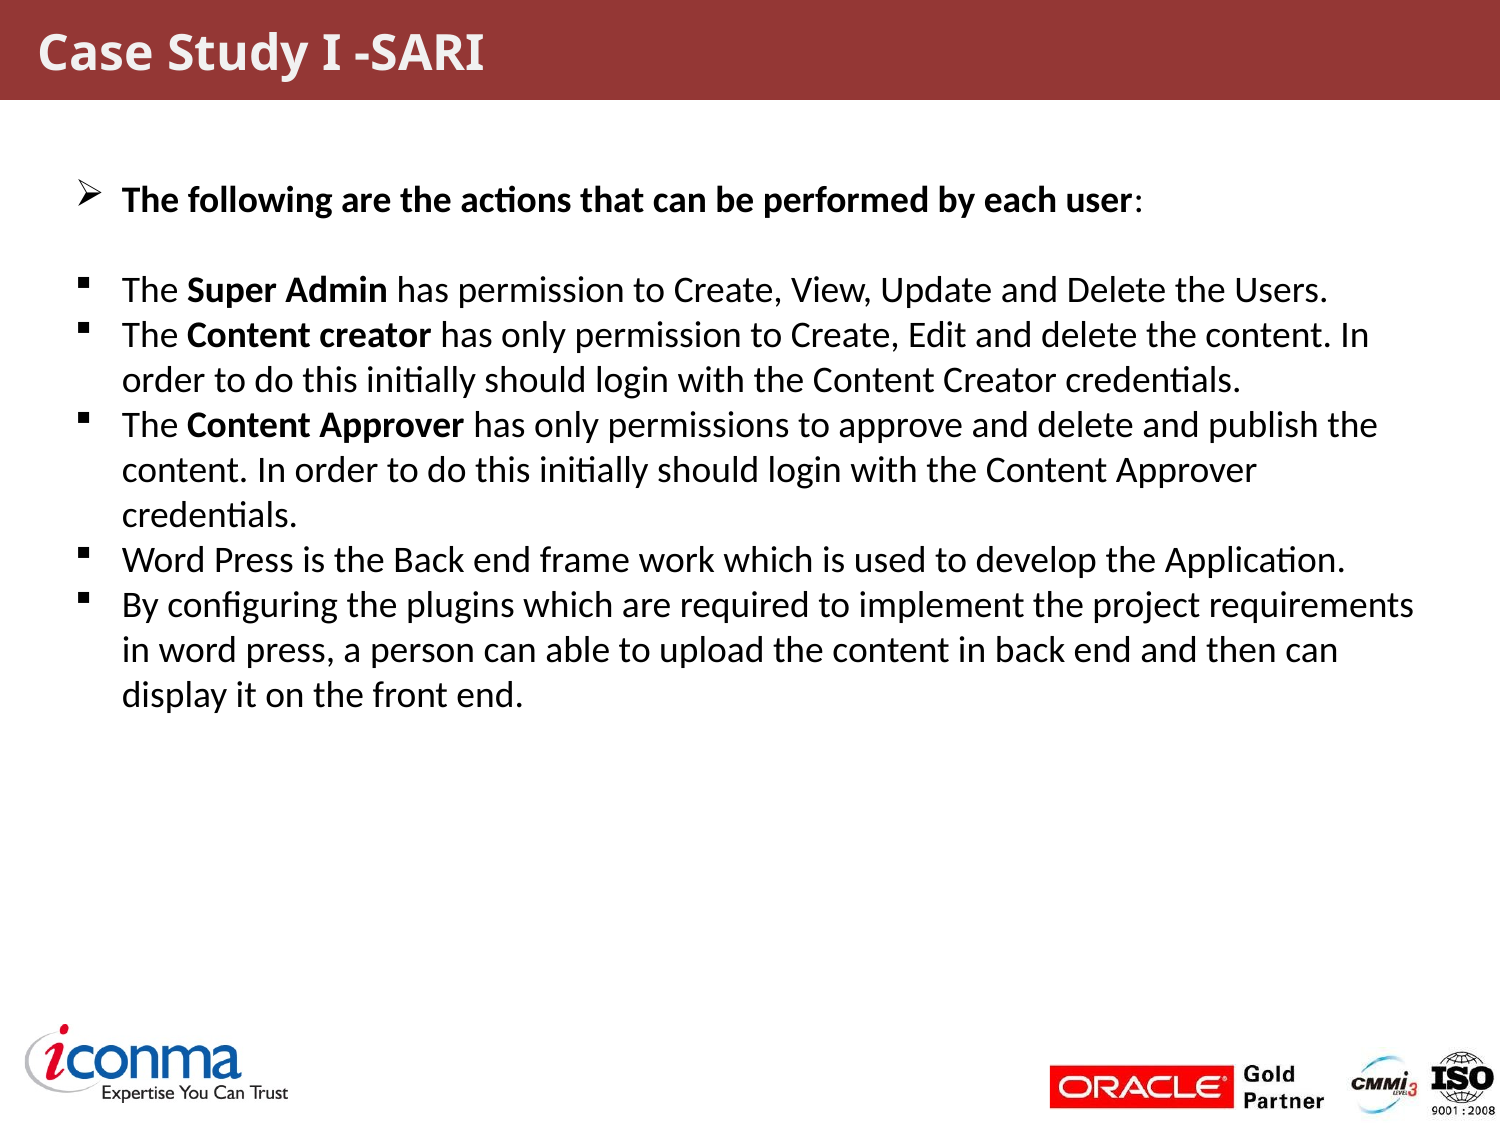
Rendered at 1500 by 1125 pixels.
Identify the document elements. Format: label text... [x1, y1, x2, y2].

list The following are the actions that can be performed by each user: The Super Admin has permission to Create, View, Update and Delete the Users. The Content creator has only permission to Create, Edit and delete the content. In order to do this initially should login with the Content Creator credentials. The Content Approver has only permissions to approve and delete and publish the content. In order to do this initially should login with the Content Approver credentials. Word Press is the Back end frame work which is used to develop the Application. By configuring the plugins which are required to implement the project requirements in word press, a person can able to upload the content in back end and then can display it on the front end. [75, 174, 1425, 766]
picture [1049, 1064, 1325, 1110]
picture [24, 1024, 288, 1103]
title Case Study I -SARI [37, 20, 1463, 82]
picture [1346, 1047, 1497, 1123]
